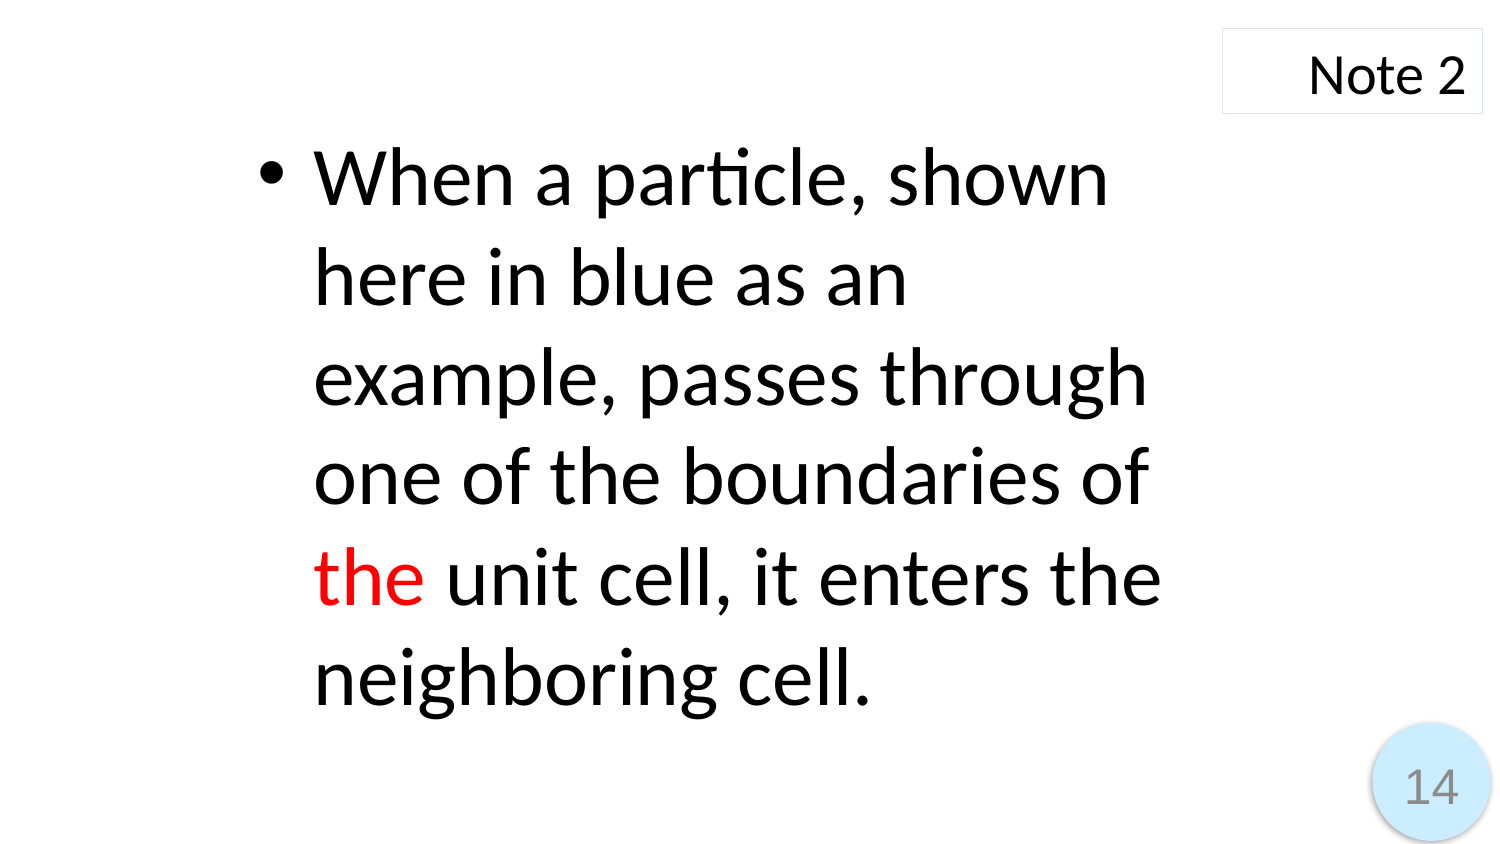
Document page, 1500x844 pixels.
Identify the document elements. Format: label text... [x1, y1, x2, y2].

text_box Note 2 [1222, 28, 1483, 114]
list When a particle, shown here in blue as an example, passes through one of the boundaries of the unit cell, it enters the neighboring cell. [242, 114, 1223, 824]
slide_number 14 [1372, 762, 1491, 807]
